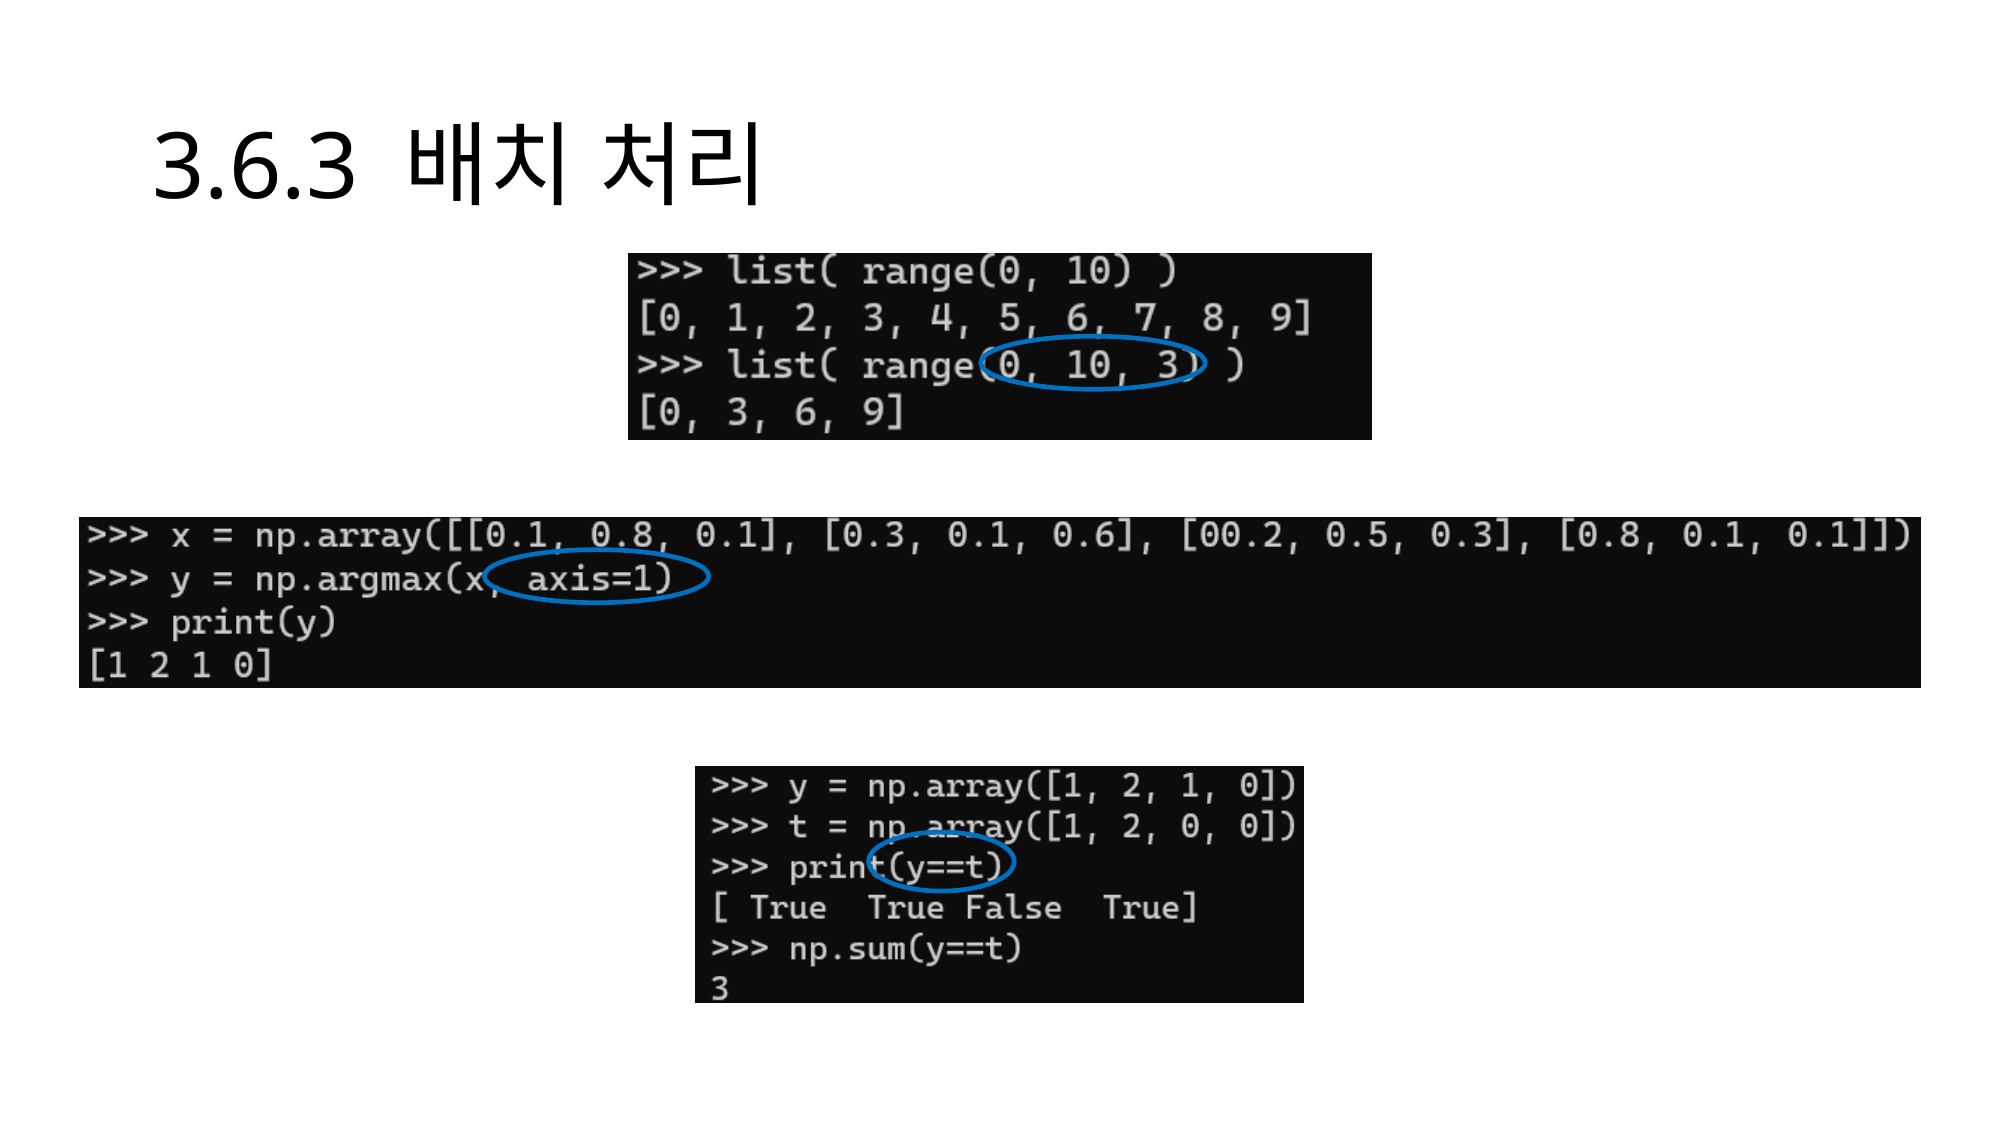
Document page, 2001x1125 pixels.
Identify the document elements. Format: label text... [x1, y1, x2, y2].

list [79, 517, 1921, 689]
picture [628, 253, 1372, 440]
title 3.6.3 배치 처리 [137, 59, 1863, 278]
picture [695, 765, 1305, 1003]
